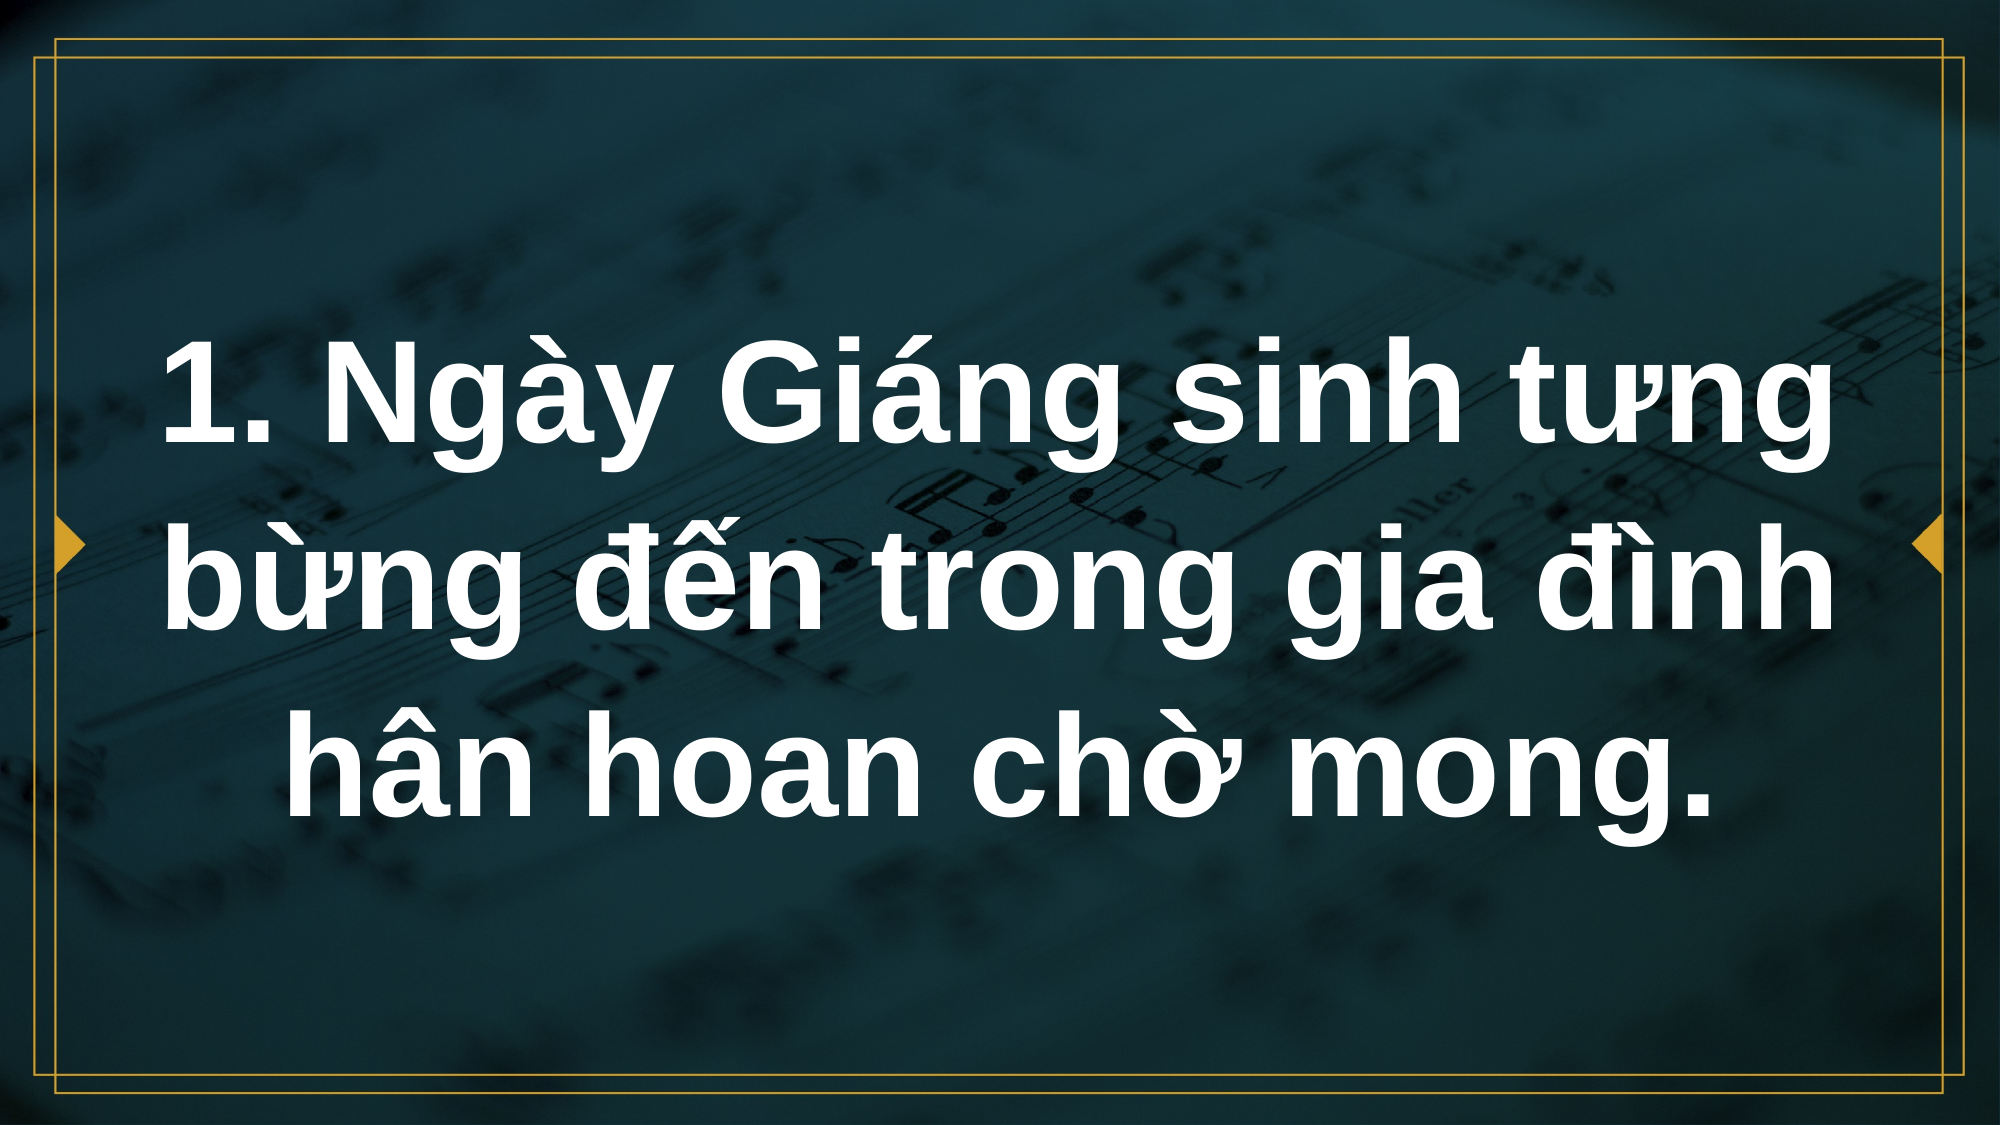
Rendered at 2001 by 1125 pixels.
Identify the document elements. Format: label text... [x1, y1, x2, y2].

picture [0, 0, 2000, 1125]
title 1. Ngày Giáng sinh tưng bừng đến trong gia đình hân hoan chờ mong. [55, 53, 1945, 1077]
